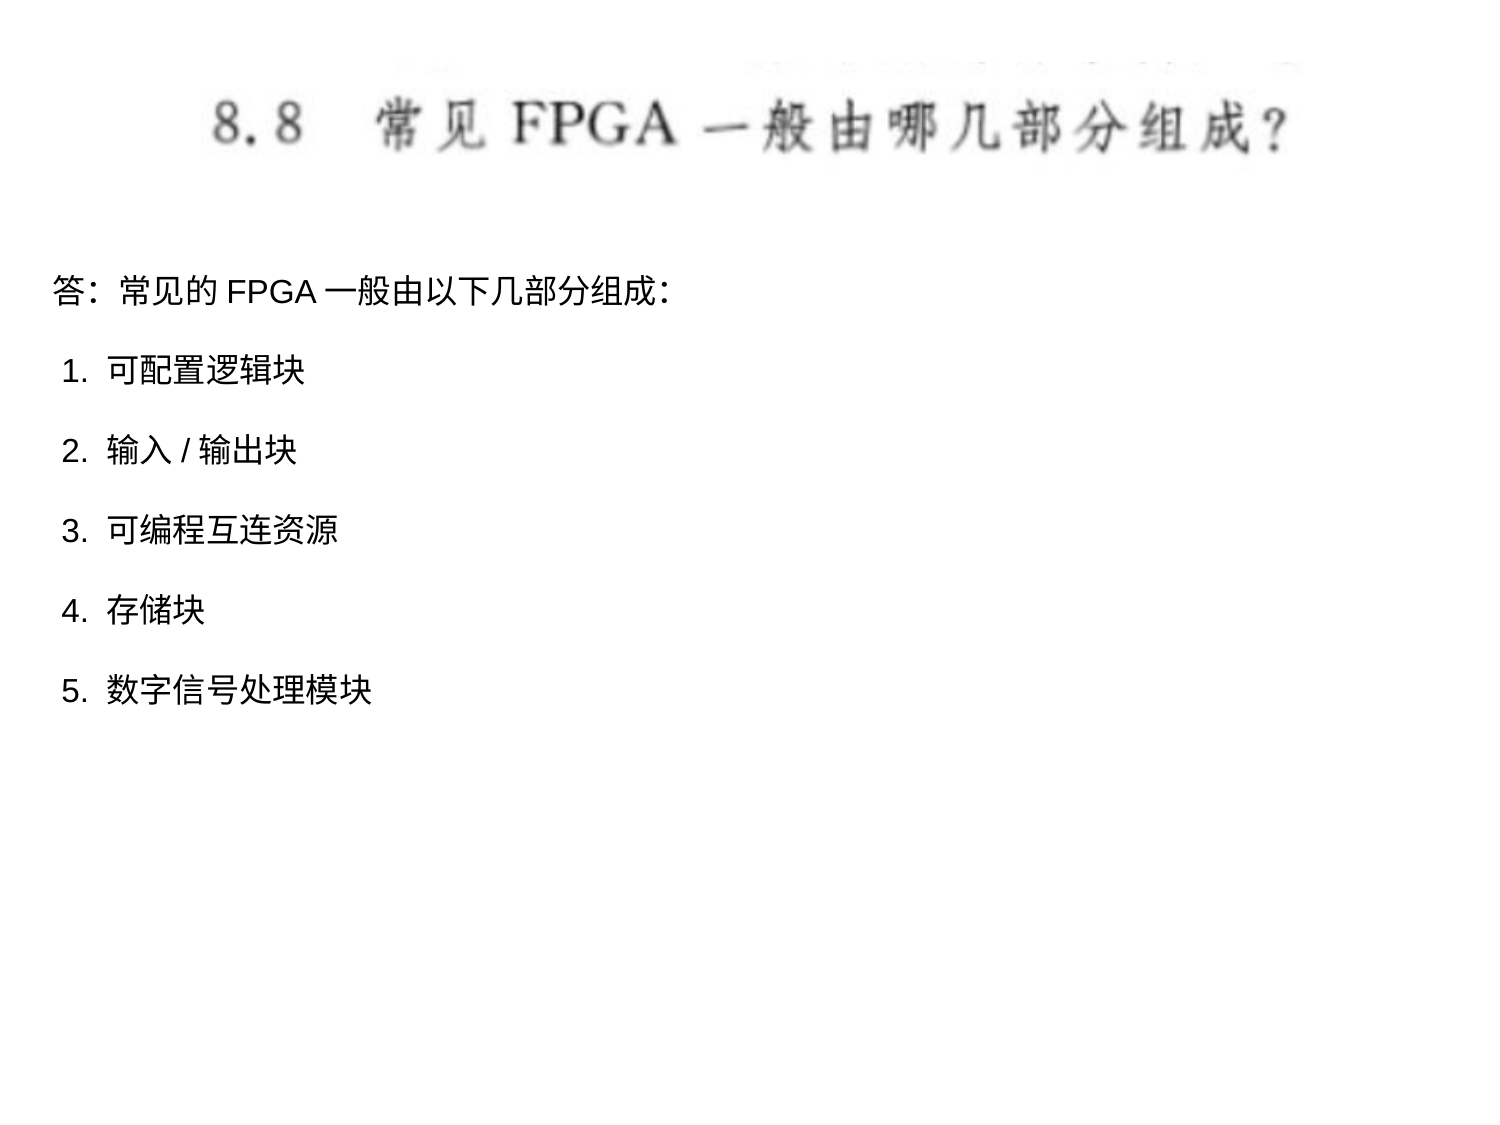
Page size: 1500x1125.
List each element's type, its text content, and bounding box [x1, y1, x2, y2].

text_box 答：常见的FPGA一般由以下几部分组成： 1. 可配置逻辑块 2. 输入/输出块 3. 可编程互连资源 4. 存储块 5. 数字信号处理模块 [37, 262, 1463, 717]
picture [185, 62, 1315, 174]
